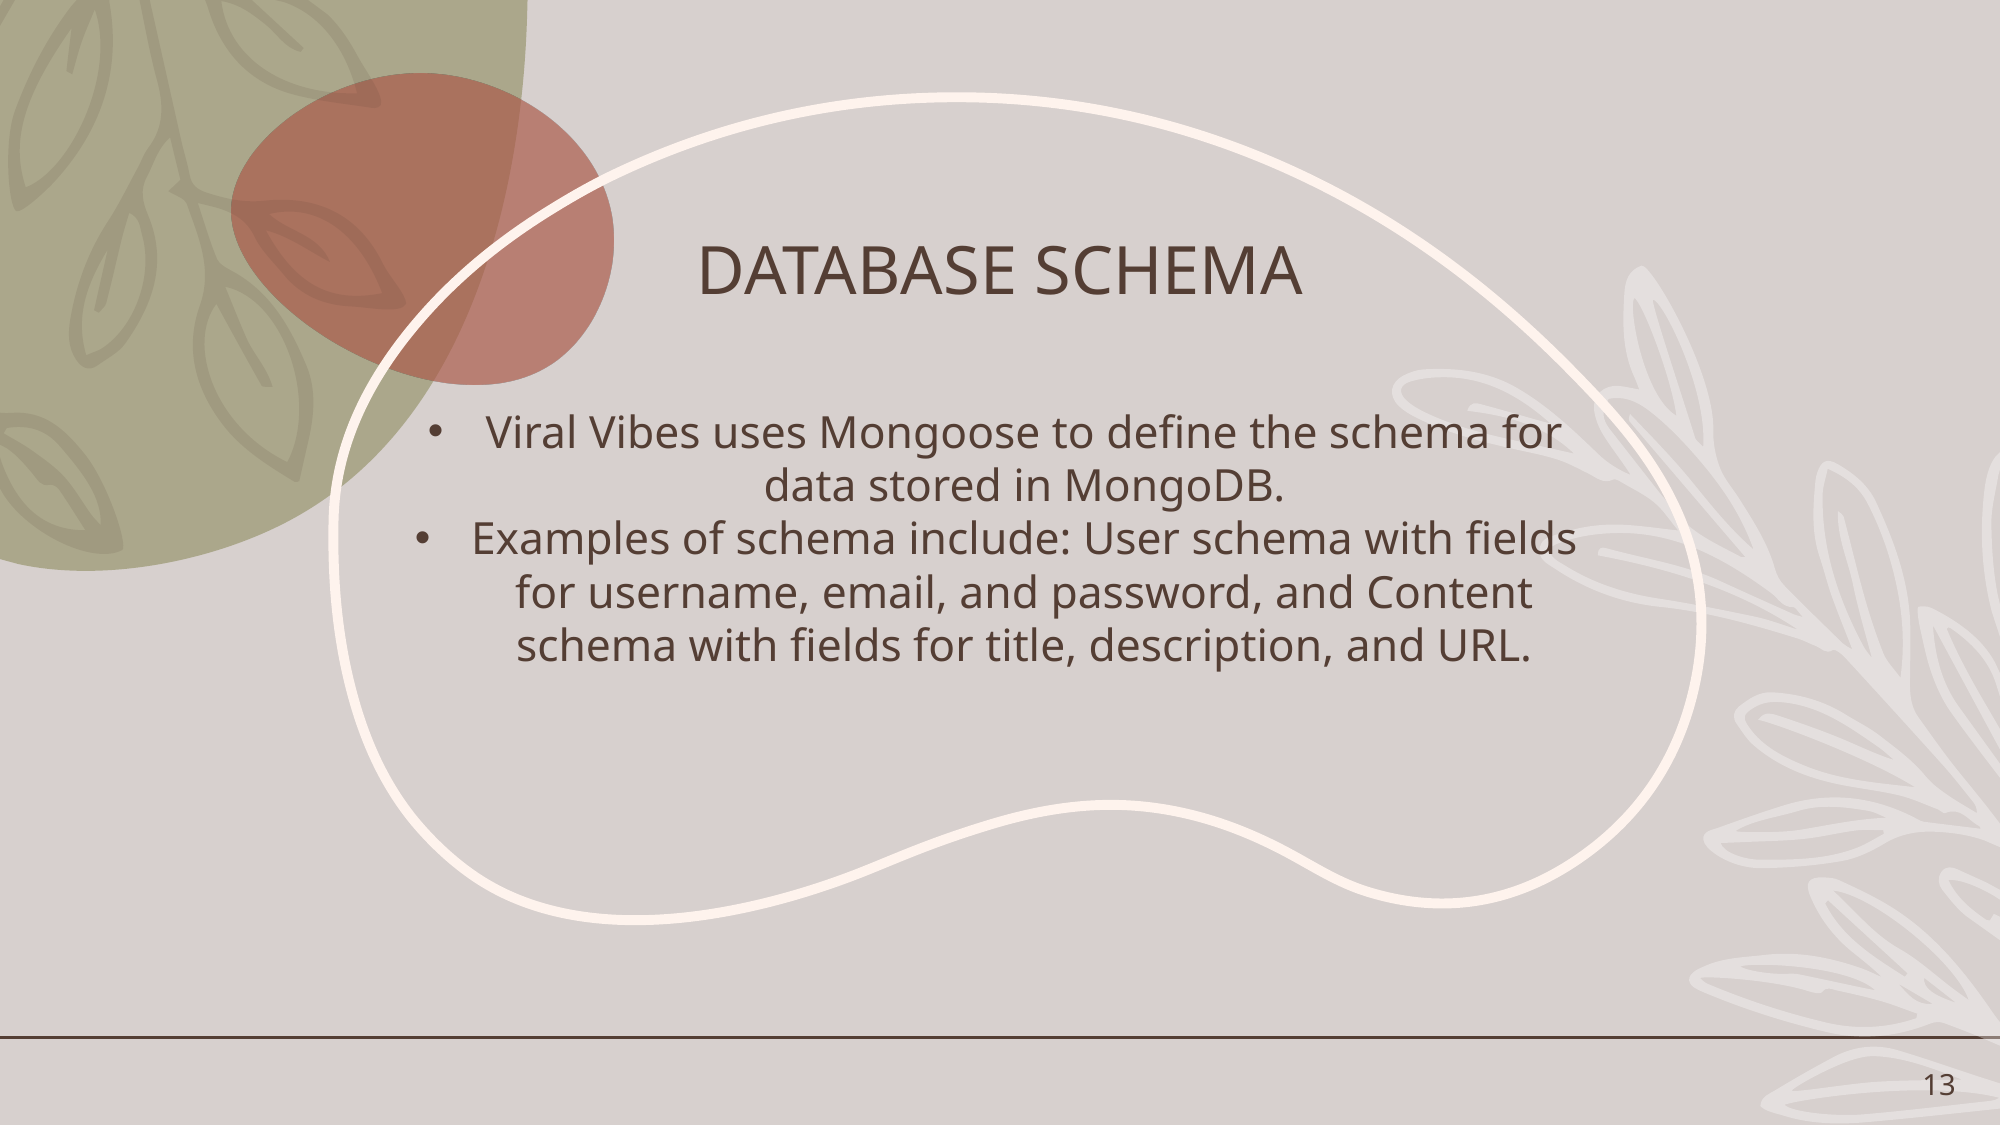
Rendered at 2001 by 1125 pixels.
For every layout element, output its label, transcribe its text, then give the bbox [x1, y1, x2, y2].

picture [523, 181, 614, 235]
picture [231, 312, 418, 385]
list Viral Vibes uses Mongoose to define the schema for data stored in MongoDB. Examples of schema include: User schema with fields for username, email, and password, and Content schema with fields for title, description, and URL. [399, 396, 1600, 729]
picture [380, 312, 614, 385]
slide_number 13 [1808, 1060, 1971, 1112]
picture [231, 73, 614, 235]
title Database Schema [137, 235, 1863, 312]
